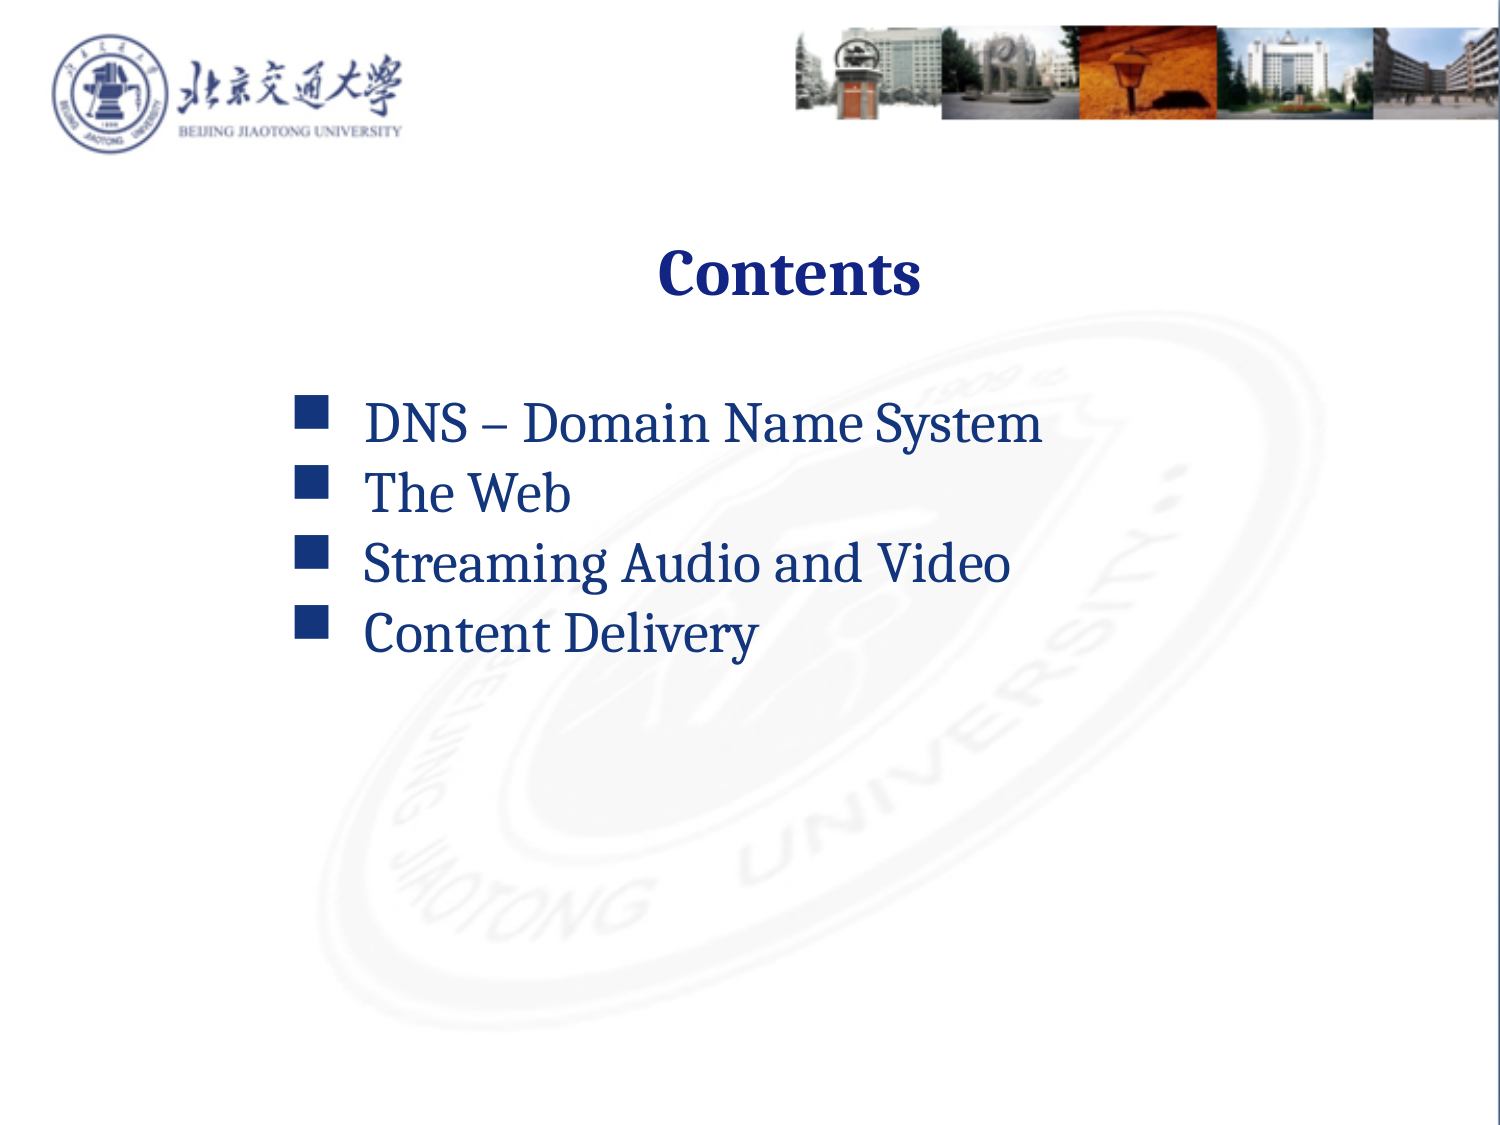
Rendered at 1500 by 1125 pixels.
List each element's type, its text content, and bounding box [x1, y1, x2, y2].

picture [0, 0, 1500, 1125]
text_box DNS – Domain Name System The Web Streaming Audio and Video Content Delivery [200, 377, 1288, 742]
text_box Contents [581, 221, 1000, 317]
